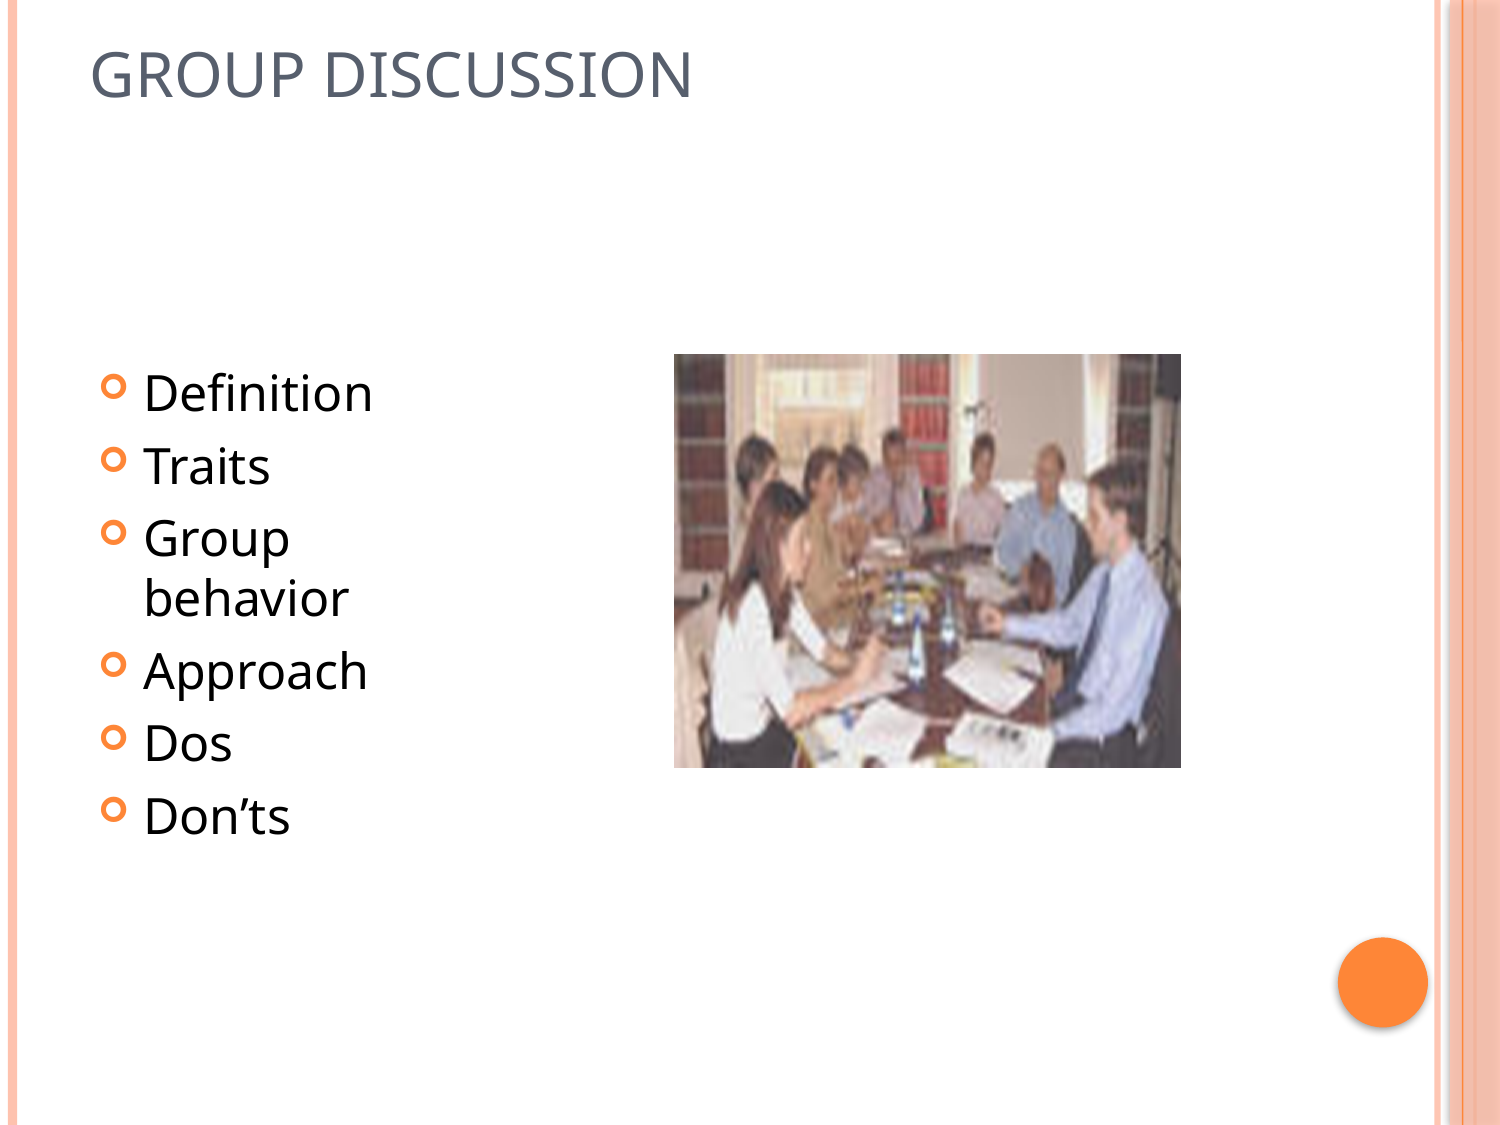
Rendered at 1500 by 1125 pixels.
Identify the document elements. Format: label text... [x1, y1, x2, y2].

title Group Discussion [75, 24, 1300, 118]
list Definition Traits Group behavior Approach Dos Don’ts [83, 354, 446, 992]
picture [673, 353, 1182, 768]
